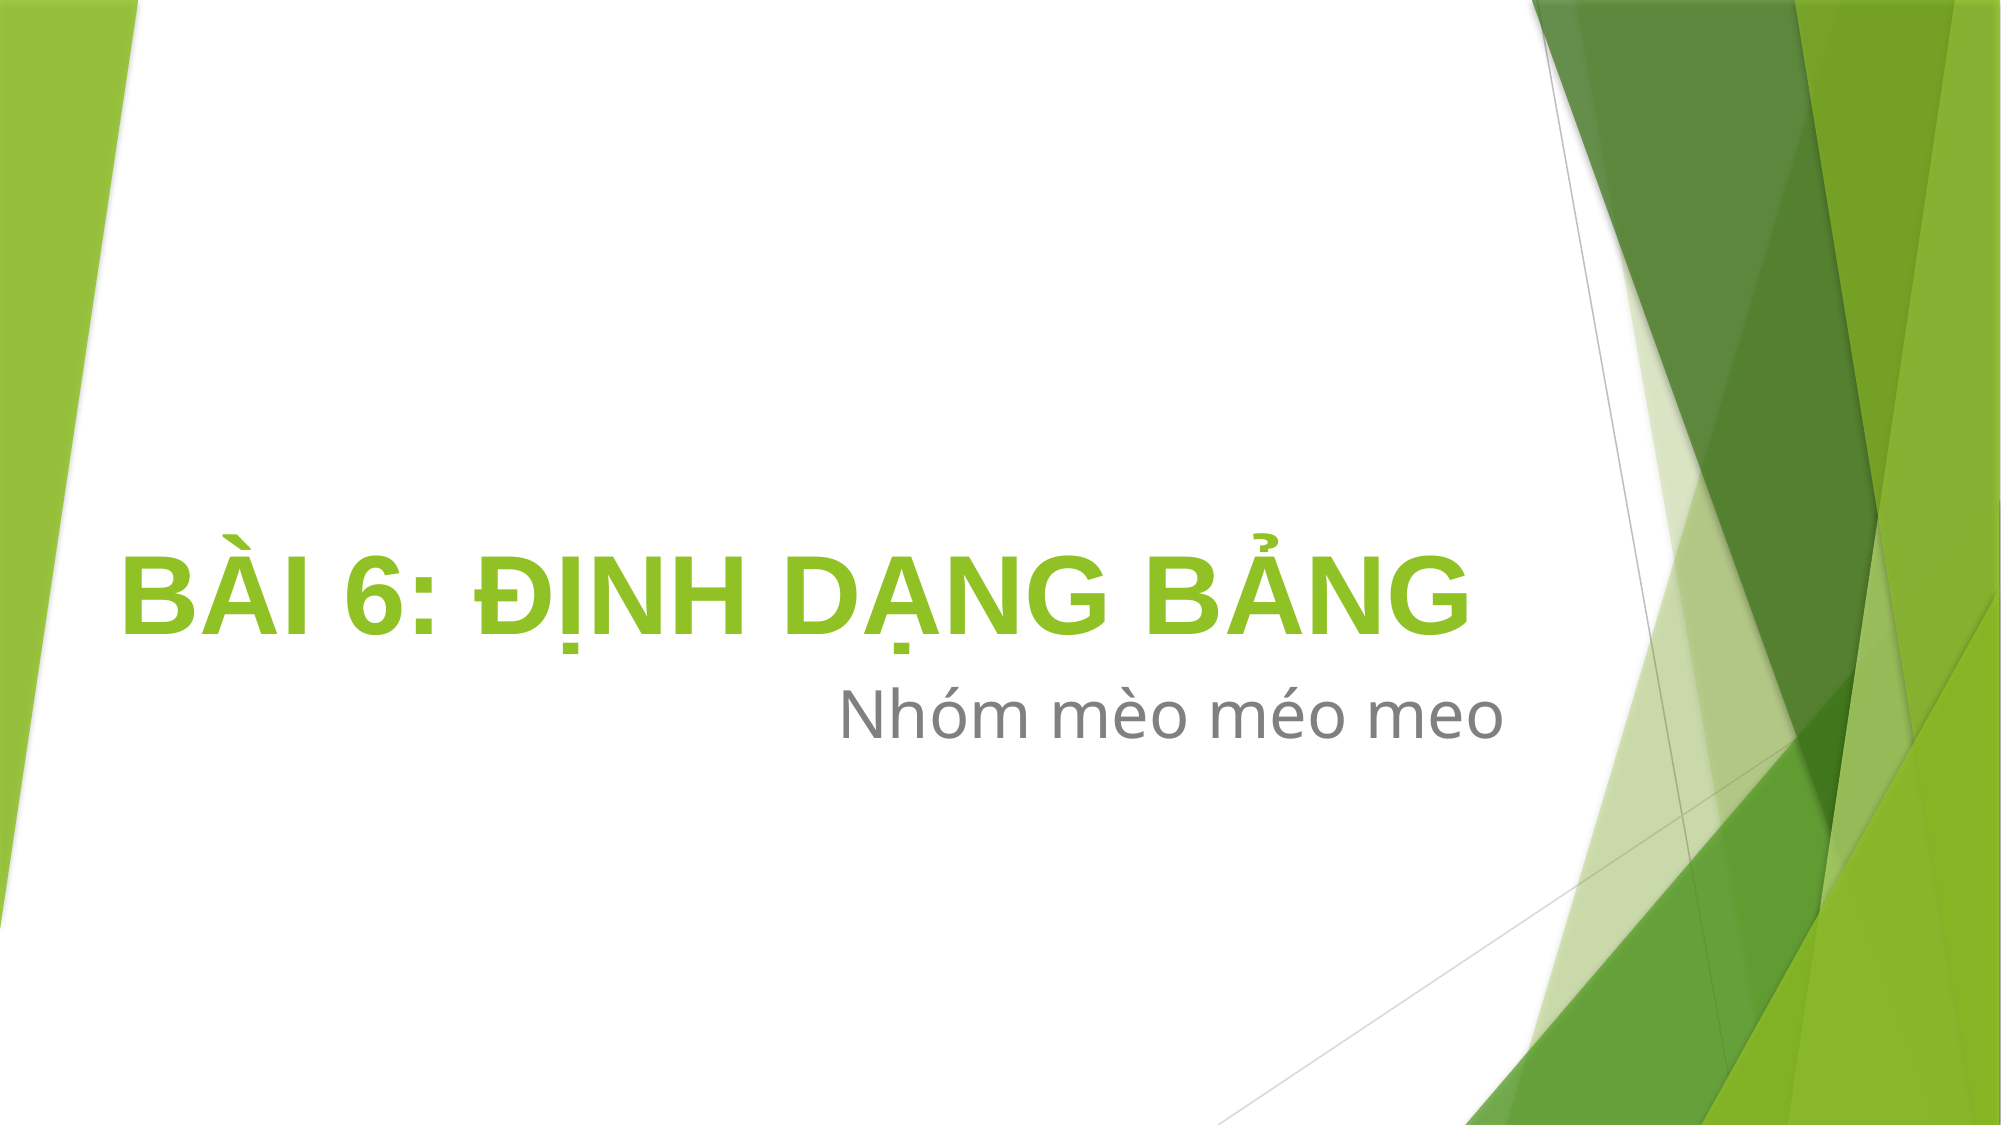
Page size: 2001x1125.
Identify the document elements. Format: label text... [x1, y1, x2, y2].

subtitle Nhóm mèo méo meo [247, 664, 1522, 845]
title BÀI 6: ĐỊNH DẠNG BẢNG [86, 394, 1522, 665]
